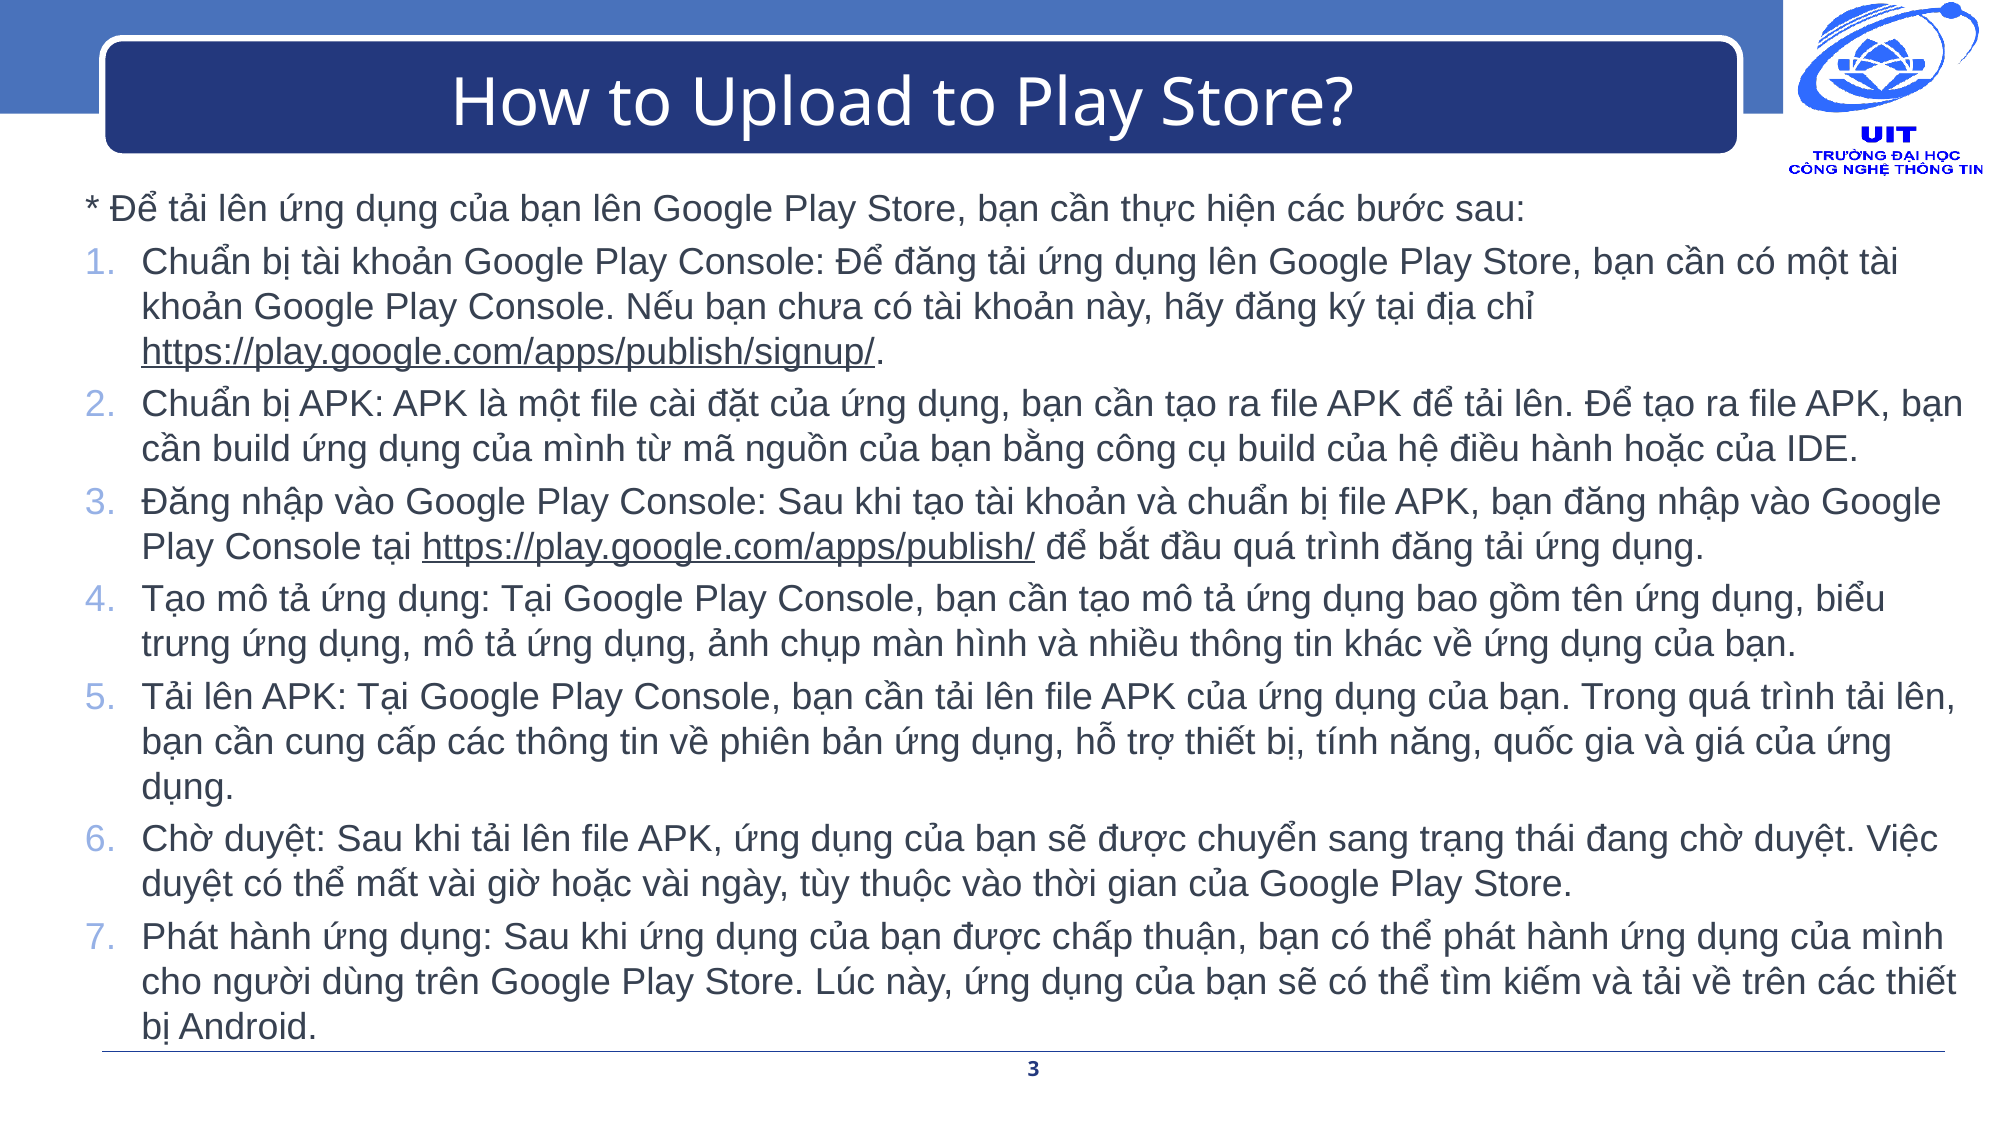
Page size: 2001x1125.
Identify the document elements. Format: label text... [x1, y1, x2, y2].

picture [1789, 2, 1983, 176]
slide_number 3 [800, 1047, 1267, 1083]
list * Để tải lên ứng dụng của bạn lên Google Play Store, bạn cần thực hiện các bước sau: Chuẩn bị tài khoản Google Play Console: Để đăng tải ứng dụng lên Google Play Store, bạn cần có một tài khoản Google Play Console. Nếu bạn chưa có tài khoản này, hãy đăng ký tại địa chỉ https://play.google.com/apps/publish/signup/. Chuẩn bị APK: APK là một file cài đặt của ứng dụng, bạn cần tạo ra file APK để tải lên. Để tạo ra file APK, bạn cần build ứng dụng của mình từ mã nguồn của bạn bằng công cụ build của hệ điều hành hoặc của IDE. Đăng nhập vào Google Play Console: Sau khi tạo tài khoản và chuẩn bị file APK, bạn đăng nhập vào Google Play Console tại https://play.google.com/apps/publish/ để bắt đầu quá trình đăng tải ứng dụng. Tạo mô tả ứng dụng: Tại Google Play Console, bạn cần tạo mô tả ứng dụng bao gồm tên ứng dụng, biểu trưng ứng dụng, mô tả ứng dụng, ảnh chụp màn hình và nhiều thông tin khác về ứng dụng của bạn. Tải lên APK: Tại Google Play Console, bạn cần tải lên file APK của ứng dụng của bạn. Trong quá trình tải lên, bạn cần cung cấp các thông tin về phiên bản ứng dụng, hỗ trợ thiết bị, tính năng, quốc gia và giá của ứng dụng. Chờ duyệt: Sau khi tải lên file APK, ứng dụng của bạn sẽ được chuyển sang trạng thái đang chờ duyệt. Việc duyệt có thể mất vài giờ hoặc vài ngày, tùy thuộc vào thời gian của Google Play Store. Phát hành ứng dụng: Sau khi ứng dụng của bạn được chấp thuận, bạn có thể phát hành ứng dụng của mình cho người dùng trên Google Play Store. Lúc này, ứng dụng của bạn sẽ có thể tìm kiếm và tải về trên các thiết bị Android. [51, 176, 1993, 1056]
title How to Upload to Play Store? [119, 52, 1687, 145]
